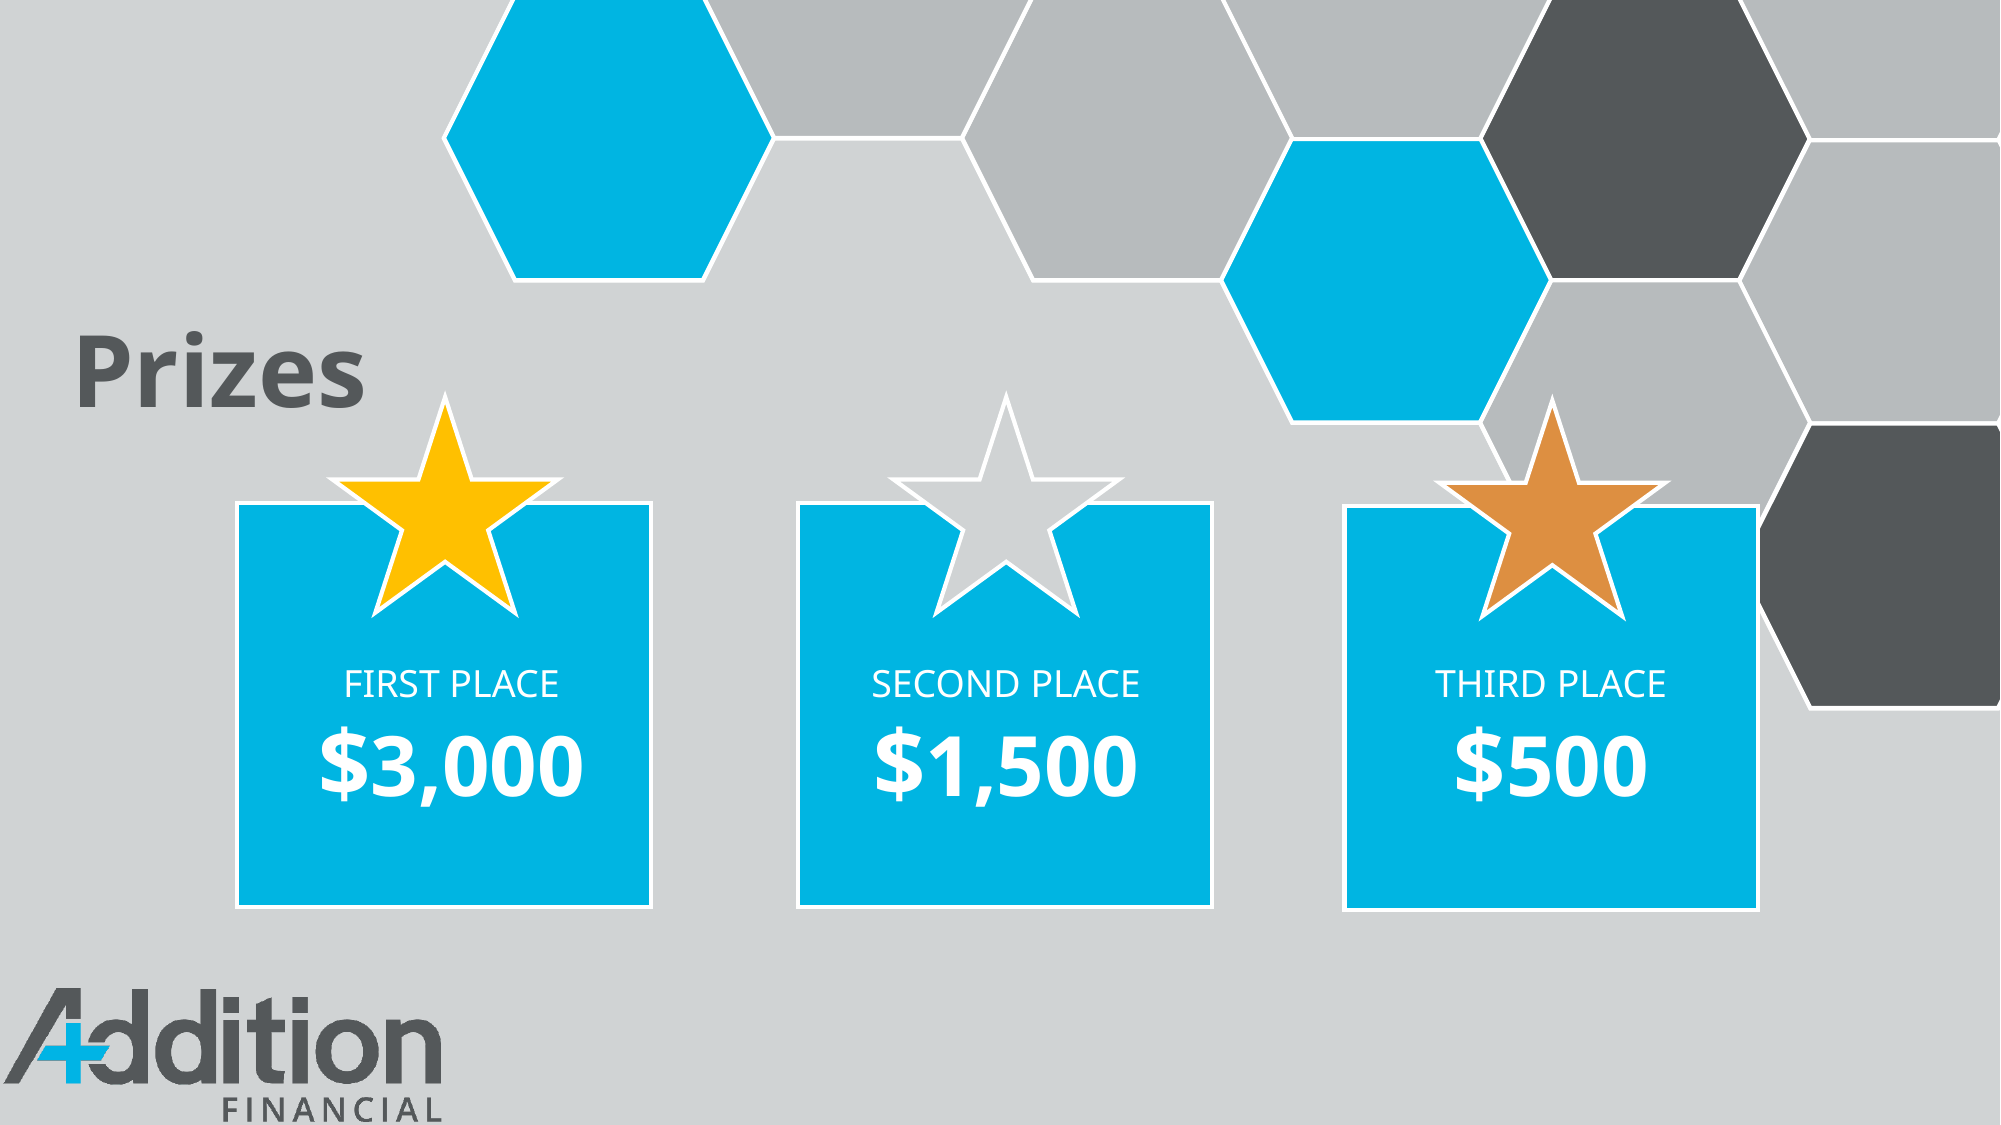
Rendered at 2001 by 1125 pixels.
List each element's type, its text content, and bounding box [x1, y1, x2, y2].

picture [2, 988, 443, 1122]
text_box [237, 396, 651, 907]
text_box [1344, 400, 1758, 911]
text_box Prizes [56, 300, 383, 436]
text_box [798, 709, 1212, 907]
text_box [443, 0, 2000, 708]
